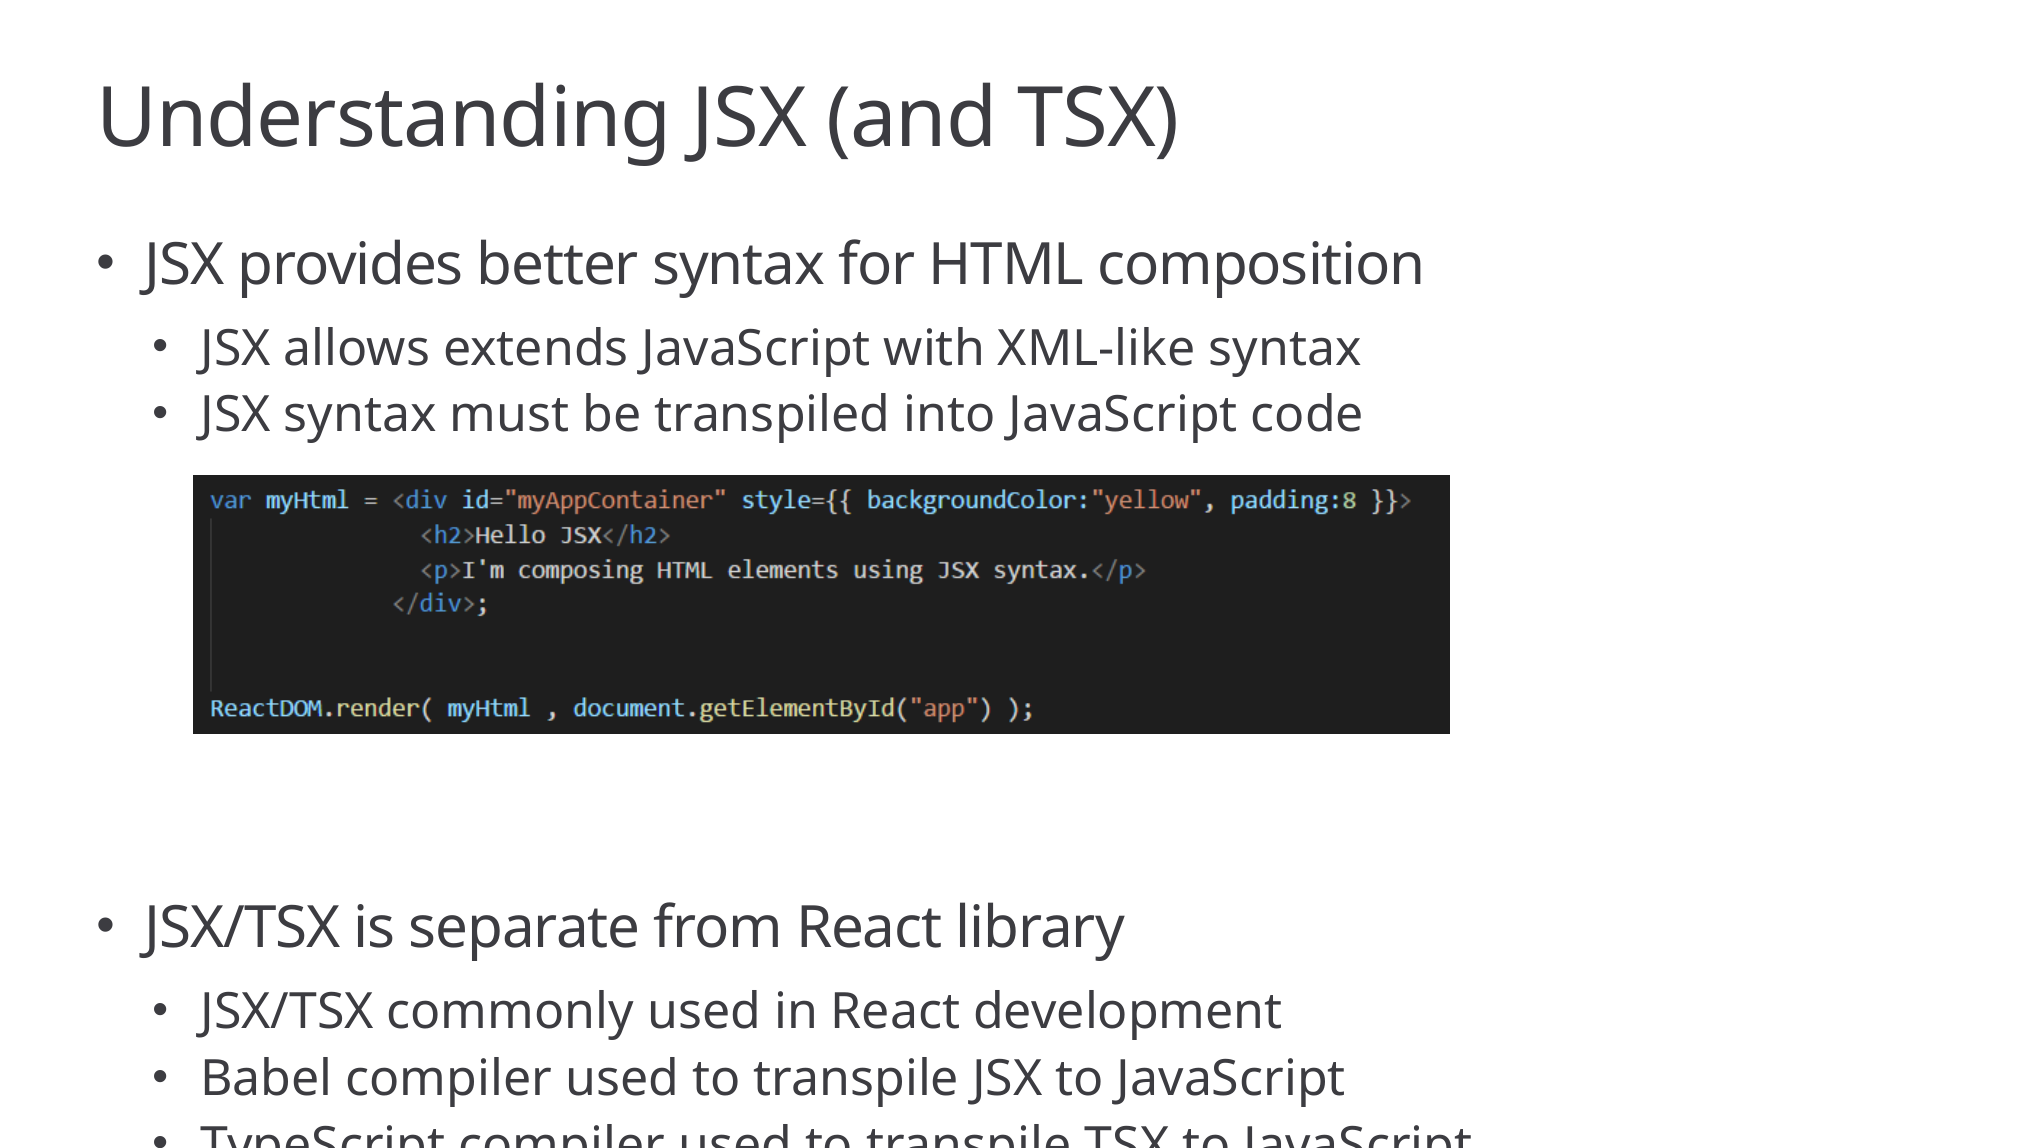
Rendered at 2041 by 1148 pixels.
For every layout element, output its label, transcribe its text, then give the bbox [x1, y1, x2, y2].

picture [193, 474, 1450, 734]
list JSX provides better syntax for HTML composition JSX allows extends JavaScript with XML-like syntax JSX syntax must be transpiled into JavaScript code JSX/TSX is separate from React library JSX/TSX commonly used in React development Babel compiler used to transpile JSX to JavaScript TypeScript compiler used to transpile TSX to JavaScript [96, 226, 1941, 1061]
title Understanding JSX (and TSX) [96, 75, 1941, 166]
